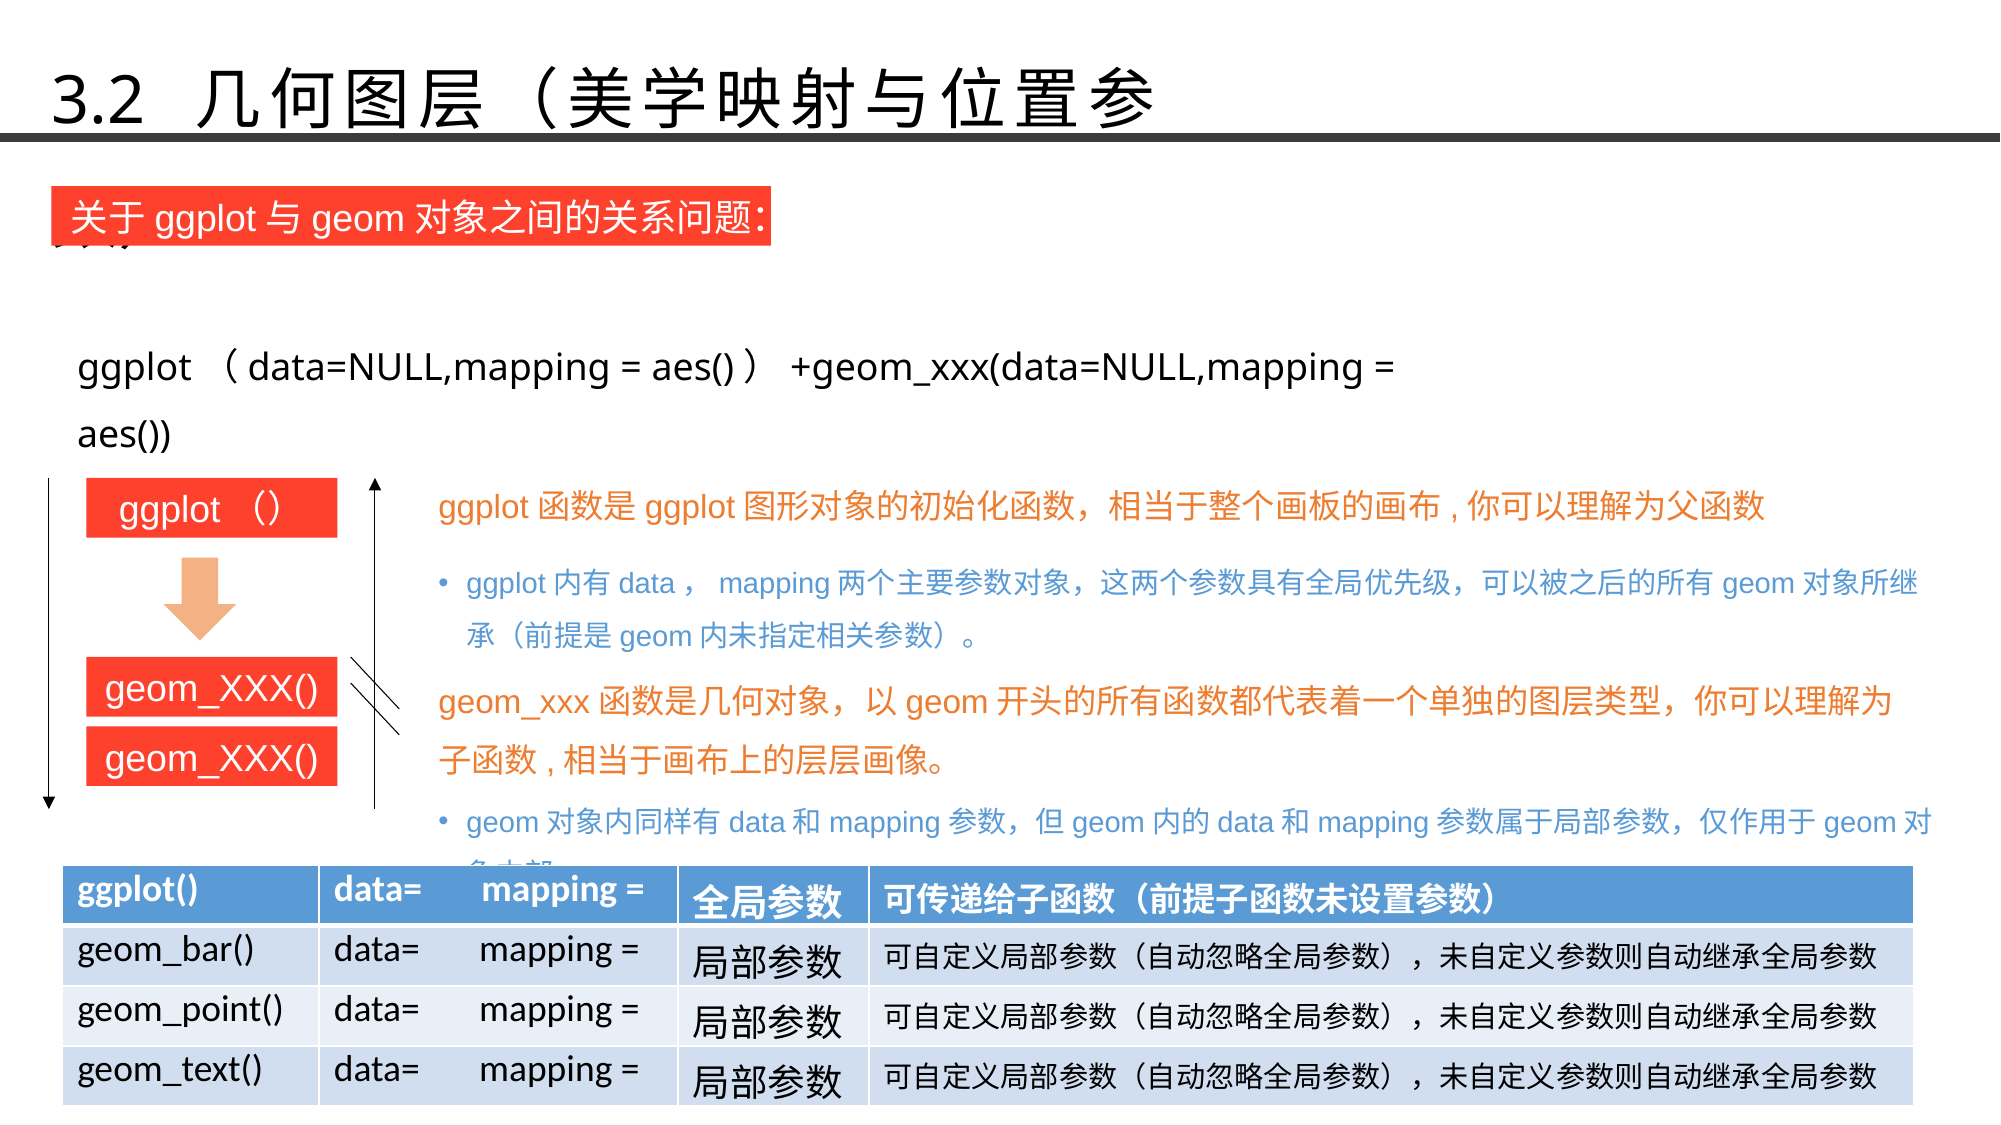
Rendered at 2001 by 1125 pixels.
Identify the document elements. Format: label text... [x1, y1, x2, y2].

table_header 全局参数 [679, 866, 868, 923]
text_box 3.2 几何图层（美学映射与位置参数） [36, 142, 1171, 264]
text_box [350, 682, 400, 735]
table_header ggplot() [63, 866, 318, 923]
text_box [350, 657, 400, 682]
text_box geom_XXX() [86, 726, 338, 786]
table_cell geom_point() [63, 987, 318, 1045]
text_box ggplot（data=NULL,mapping = aes()）+geom_xxx(data=NULL,mapping = aes()) [62, 312, 1499, 463]
table_cell geom_text() [63, 1047, 318, 1105]
table_cell 可自定义局部参数（自动忽略全局参数），未自定义参数则自动继承全局参数 [870, 928, 1913, 985]
table_cell 局部参数 [679, 928, 868, 985]
table_cell data= mapping = [320, 1047, 677, 1105]
text_box [160, 556, 239, 642]
table_cell data= mapping = [320, 928, 677, 985]
text_box 3.2 几何图层（美学映射与位置参数） [36, 9, 1171, 133]
table_cell 可自定义局部参数（自动忽略全局参数），未自定义参数则自动继承全局参数 [870, 987, 1913, 1045]
table_cell 可自定义局部参数（自动忽略全局参数），未自定义参数则自动继承全局参数 [870, 1047, 1913, 1105]
text_box geom对象内同样有data和mapping参数，但geom内的data和mapping参数属于局部参数，仅作用于geom对象内部。 [423, 778, 1965, 898]
table_cell data= mapping = [320, 987, 677, 1045]
text_box ggplot内有data，mapping两个主要参数对象，这两个参数具有全局优先级，可以被之后的所有geom对象所继承（前提是geom内未指定相关参数）。 [423, 539, 1947, 660]
text_box geom_xxx函数是几何对象，以geom开头的所有函数都代表着一个单独的图层类型，你可以理解为子函数,相当于画布上的层层画像。 [423, 652, 1938, 778]
table_cell 局部参数 [679, 1047, 868, 1105]
table_header data= mapping = [320, 866, 677, 923]
table_cell 局部参数 [679, 987, 868, 1045]
table_header 可传递给子函数（前提子函数未设置参数） [870, 866, 1913, 923]
text_box ggplot（） [86, 477, 338, 538]
text_box geom_XXX() [86, 656, 338, 717]
text_box ggplot函数是ggplot图形对象的初始化函数，相当于整个画板的画布,你可以理解为父函数 [423, 477, 1947, 533]
text_box 关于ggplot与geom对象之间的关系问题： [50, 185, 772, 247]
table_cell geom_bar() [63, 928, 318, 985]
